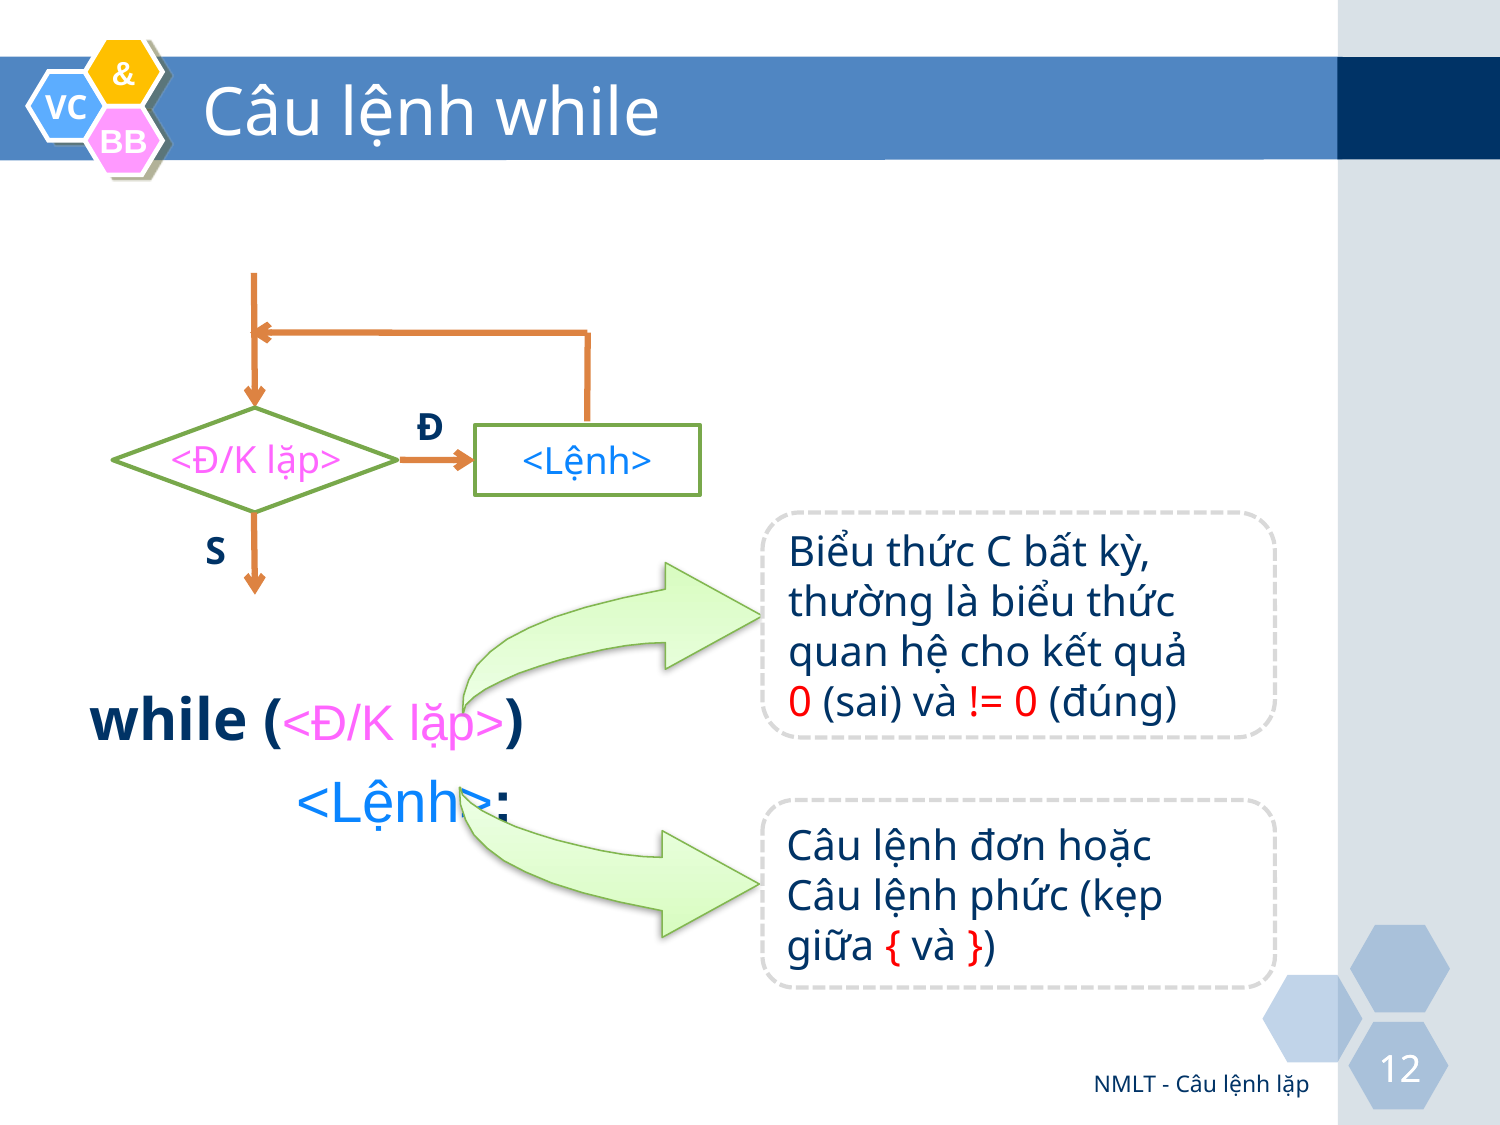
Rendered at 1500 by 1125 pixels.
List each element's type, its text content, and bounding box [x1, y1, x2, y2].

text_box Đ [401, 395, 460, 455]
text_box <Lệnh> [473, 423, 702, 497]
footer NMLT - Câu lệnh lặp [849, 1062, 1326, 1101]
text_box [461, 561, 760, 714]
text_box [112, 407, 398, 513]
text_box [458, 786, 761, 939]
text_box while (<Đ/K lặp>) <Lệnh>; [74, 674, 738, 1038]
text_box Biểu thức C bất kỳ, thường là biểu thức quan hệ cho kết quả 0 (sai) và != 0 (đúng) [760, 510, 1278, 740]
text_box S [190, 522, 242, 580]
text_box Câu lệnh đơn hoặc Câu lệnh phức (kẹp giữa { và }) [760, 797, 1278, 990]
title Câu lệnh while [187, 62, 1288, 156]
